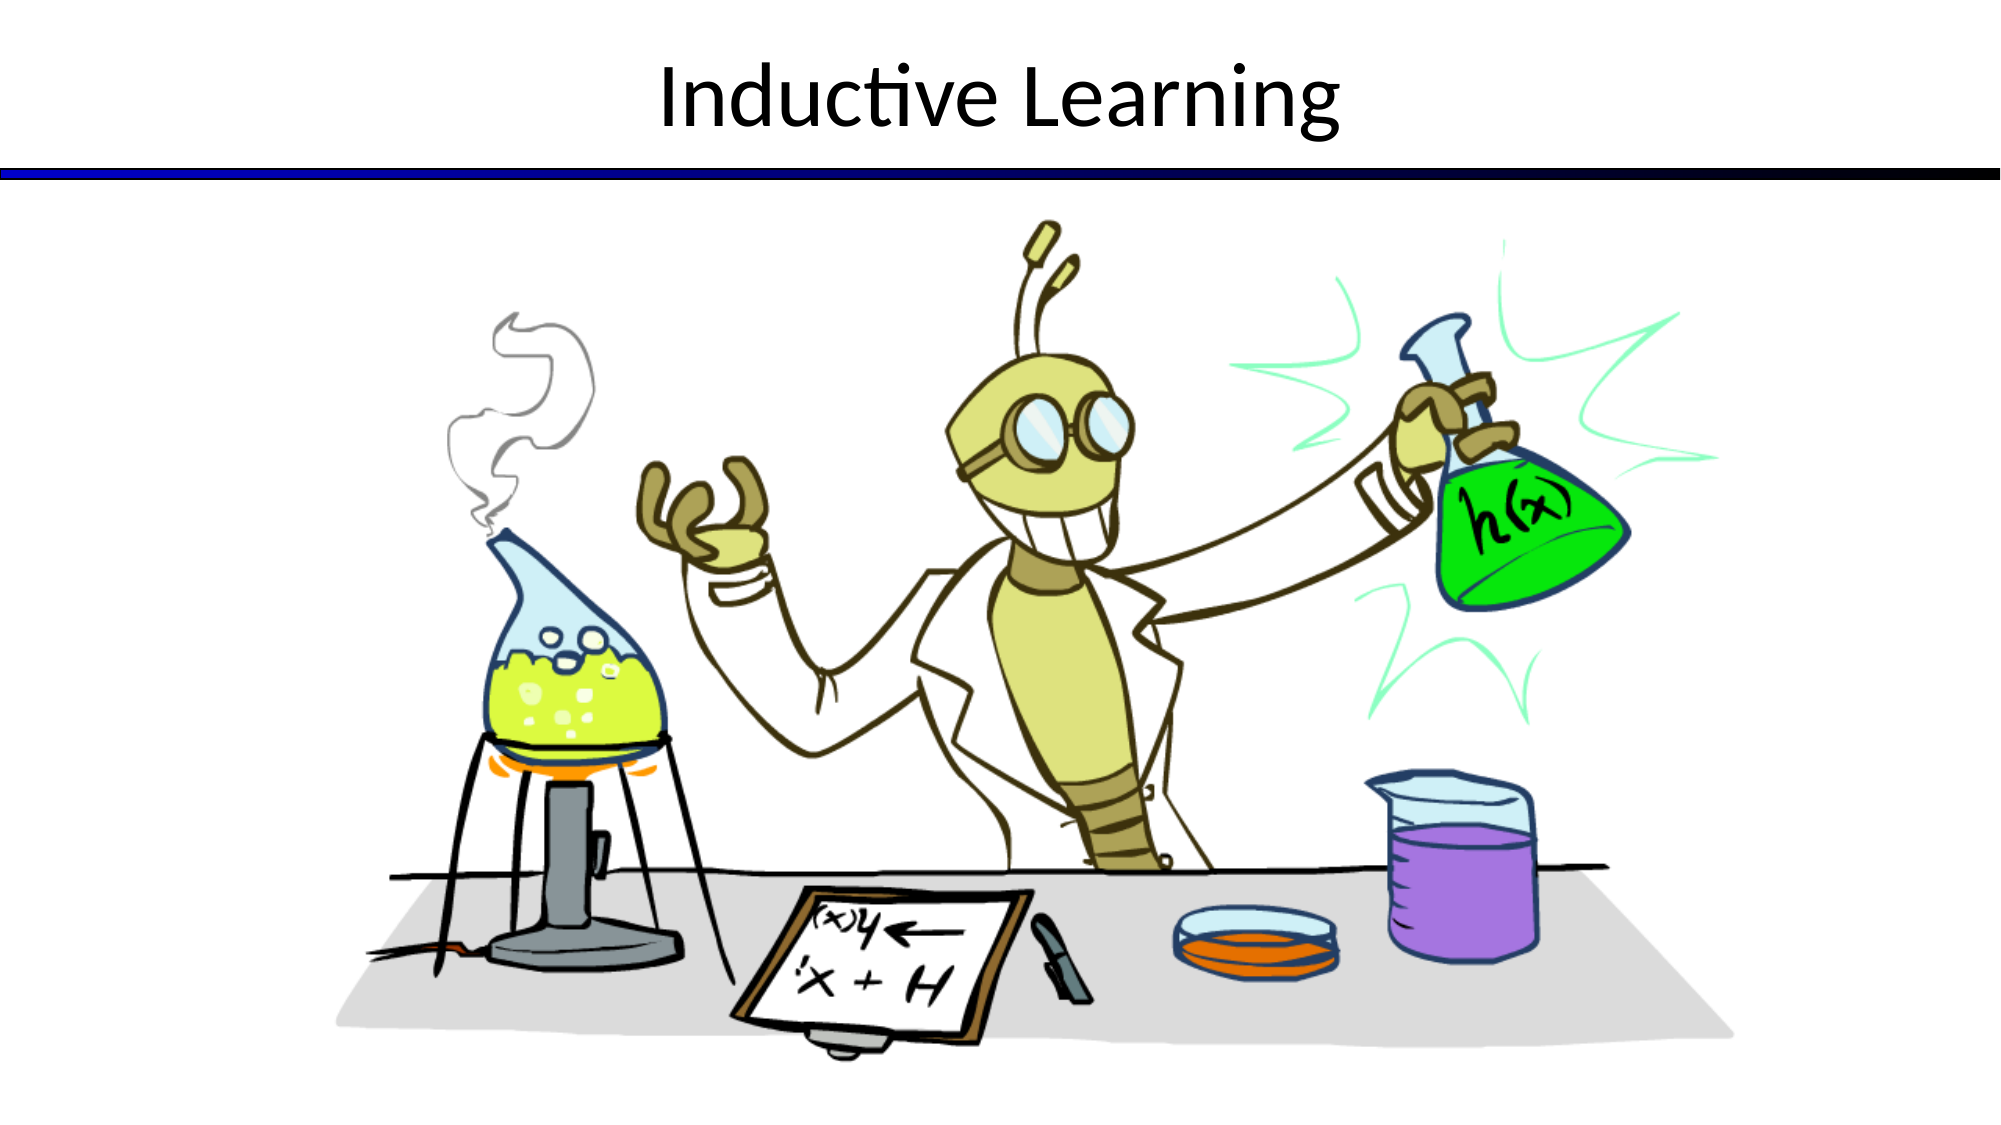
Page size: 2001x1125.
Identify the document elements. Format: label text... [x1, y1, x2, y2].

text_box Inductive Learning [0, 0, 2000, 184]
picture [324, 187, 1749, 1072]
